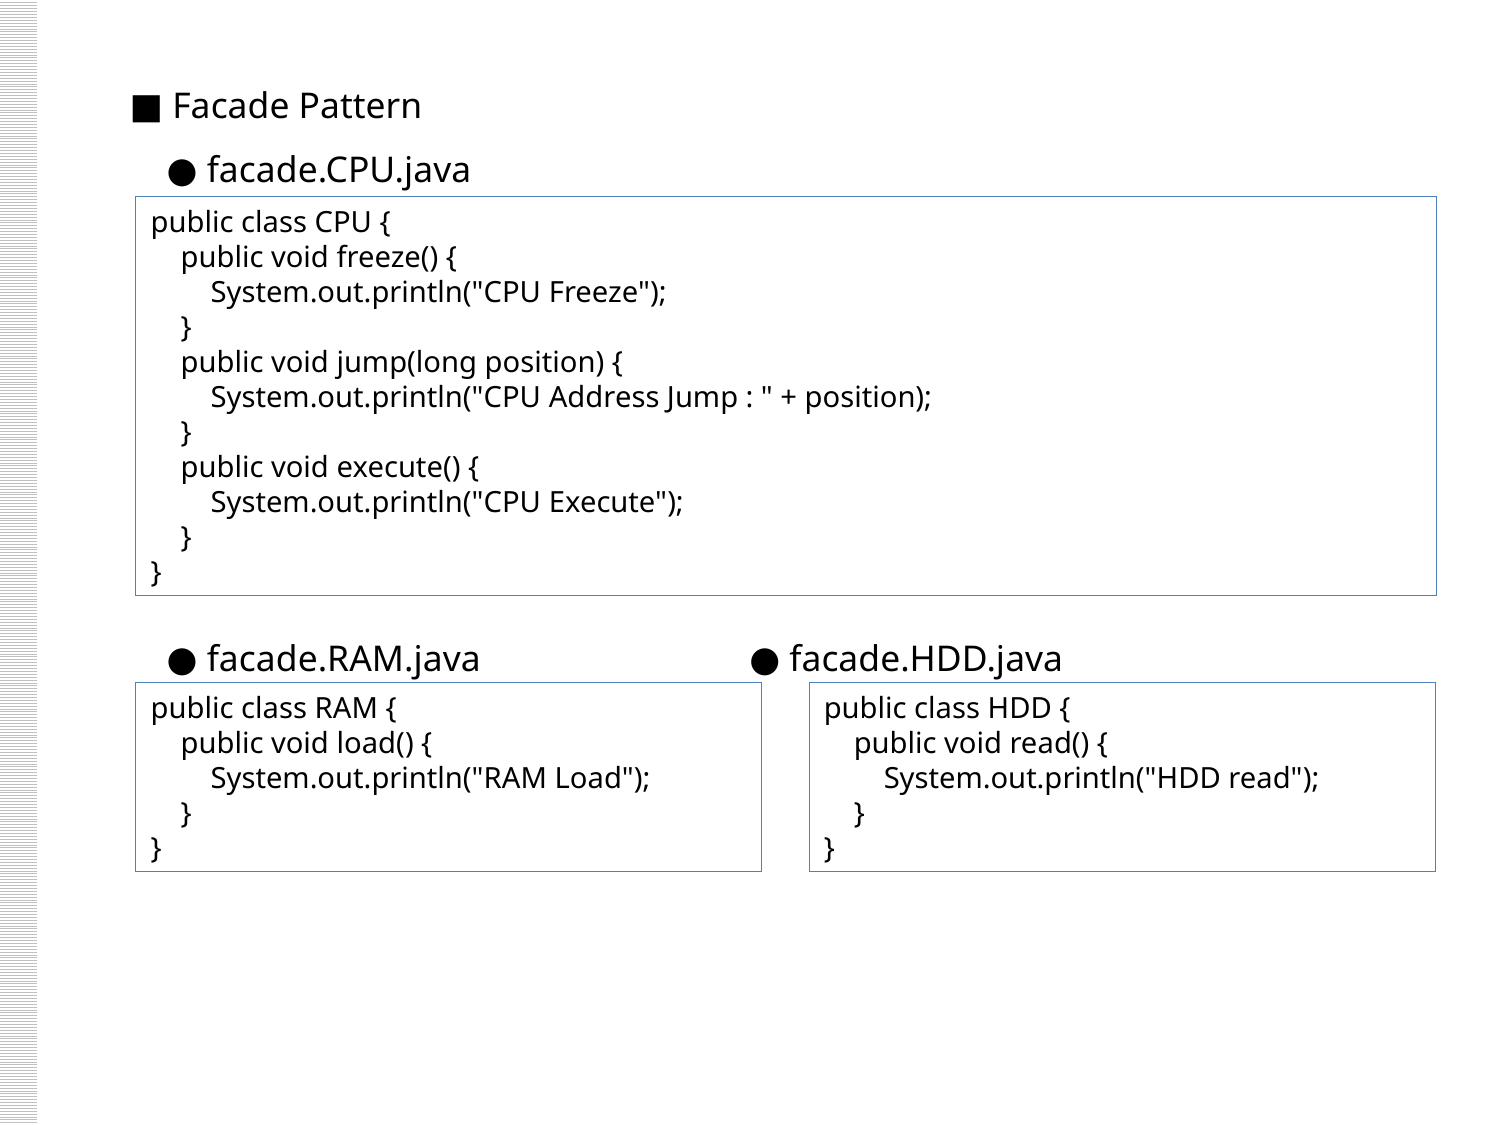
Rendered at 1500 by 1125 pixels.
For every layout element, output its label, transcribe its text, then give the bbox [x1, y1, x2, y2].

text_box public class HDD { public void read() { System.out.println("HDD read"); } } [809, 682, 1436, 872]
text_box ■ Facade Pattern ● facade.CPU.java ● facade.RAM.java ● facade.HDD.java [114, 54, 1079, 750]
text_box public class CPU { public void freeze() { System.out.println("CPU Freeze"); } public void jump(long position) { System.out.println("CPU Address Jump : " + position); } public void execute() { System.out.println("CPU Execute"); } } [135, 196, 1437, 596]
text_box public class RAM { public void load() { System.out.println("RAM Load"); } } [135, 682, 762, 872]
